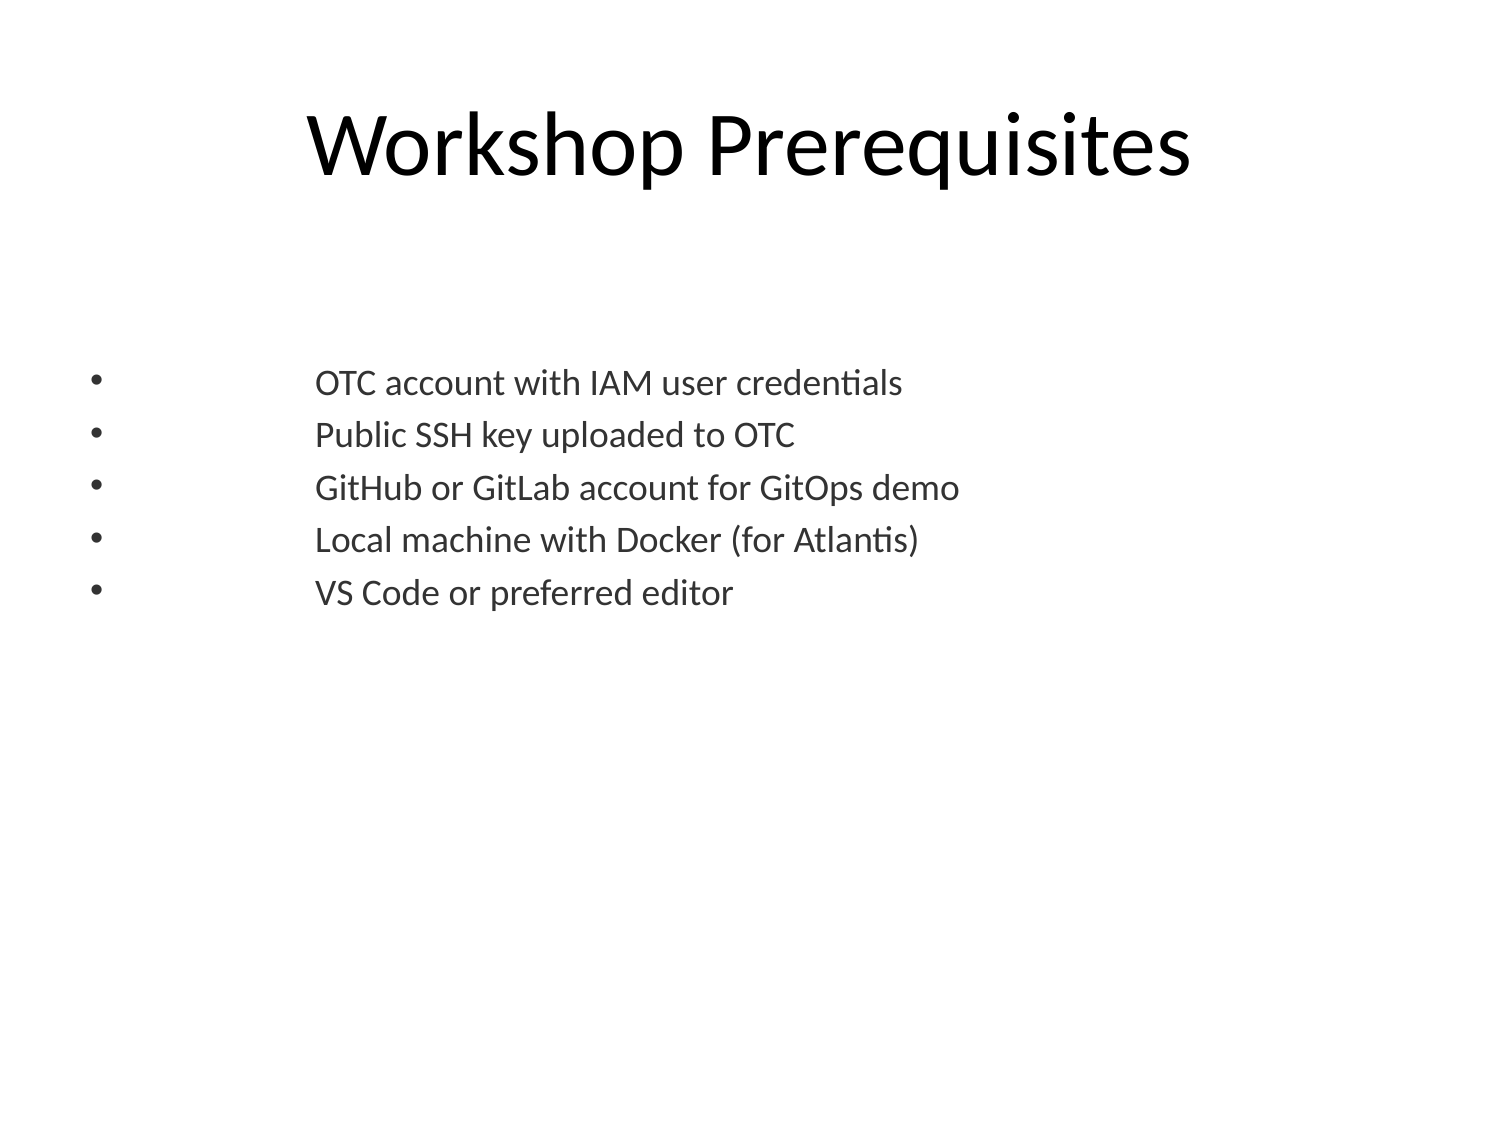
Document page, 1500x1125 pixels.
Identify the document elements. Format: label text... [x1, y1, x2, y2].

list OTC account with IAM user credentials Public SSH key uploaded to OTC GitHub or GitLab account for GitOps demo Local machine with Docker (for Atlantis) VS Code or preferred editor [75, 262, 1425, 1005]
title Workshop Prerequisites [75, 45, 1425, 233]
